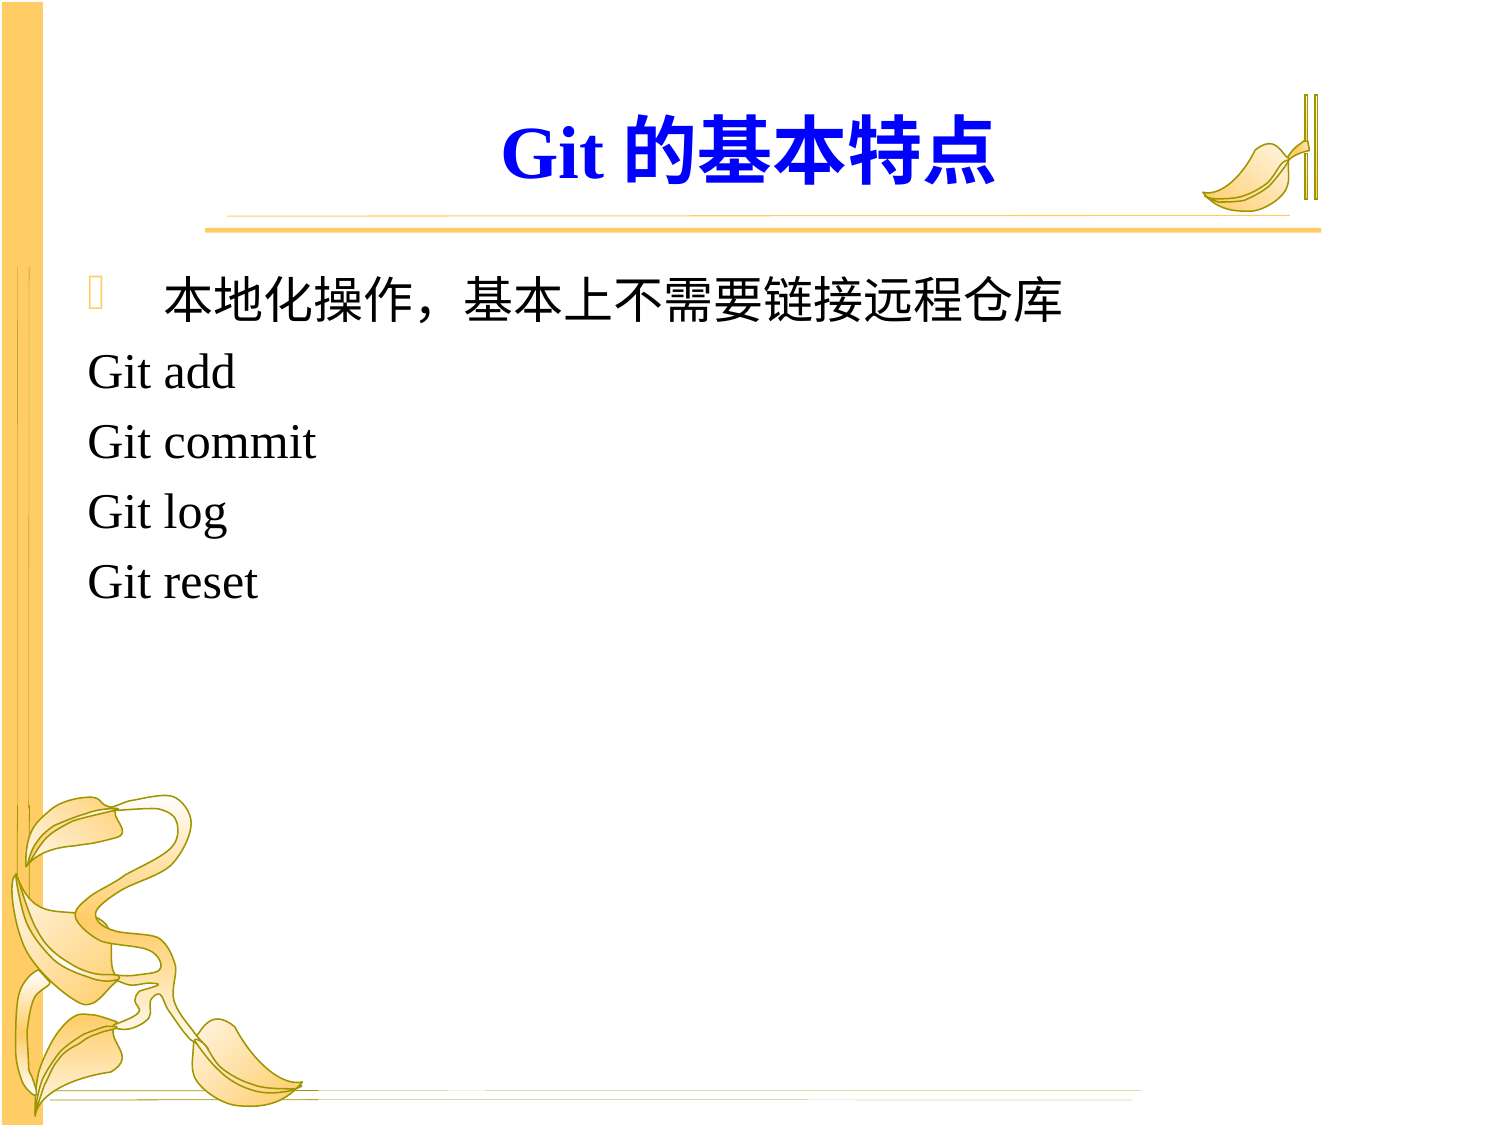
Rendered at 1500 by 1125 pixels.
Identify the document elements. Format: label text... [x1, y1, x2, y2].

list 本地化操作，基本上不需要链接远程仓库 Git add Git commit Git log Git reset [74, 261, 1423, 1004]
title Git的基本特点 [74, 54, 1423, 243]
